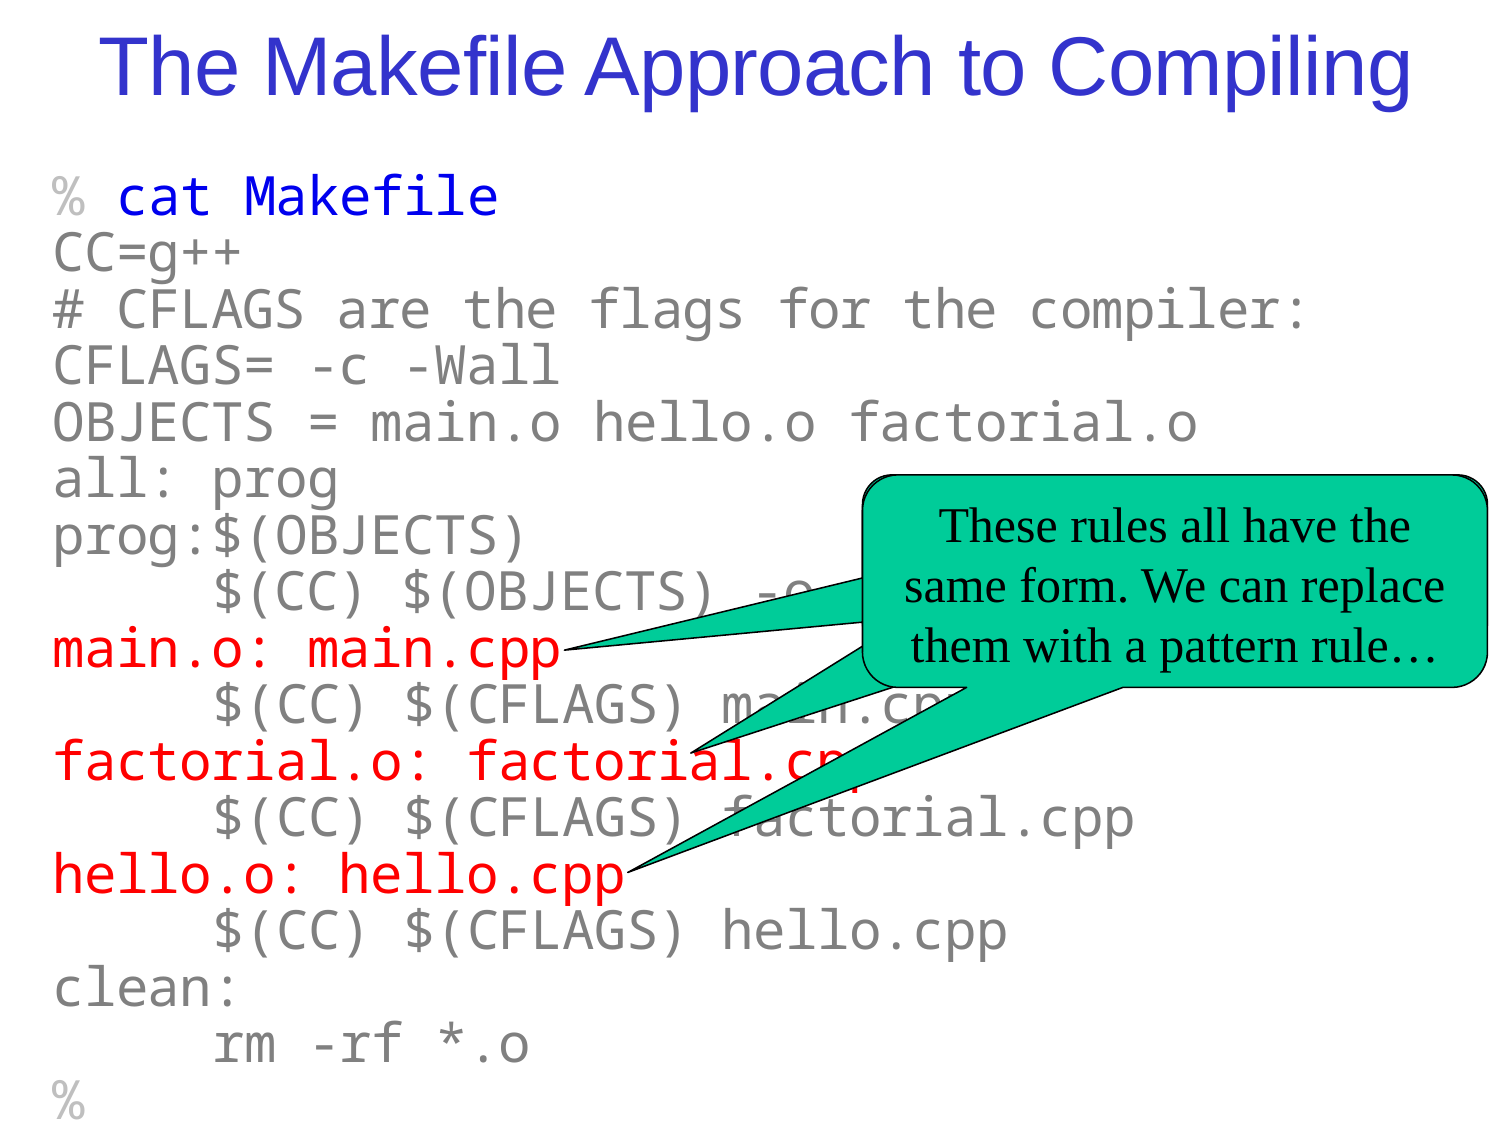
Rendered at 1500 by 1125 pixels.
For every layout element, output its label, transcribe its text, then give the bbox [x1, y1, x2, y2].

text_box [690, 646, 892, 754]
text_box [564, 578, 862, 651]
title The Makefile Approach to Compiling [37, 0, 1476, 126]
text_box These rules all have the same form. We can replace them with a pattern rule… [627, 474, 1488, 873]
text_box % cat Makefile CC=g++ # CFLAGS are the flags for the compiler: CFLAGS= -c -Wall OBJECTS = main.o hello.o factorial.o all: prog prog:$(OBJECTS) $(CC) $(OBJECTS) -o prog main.o: main.cpp $(CC) $(CFLAGS) main.cpp factorial.o: factorial.cpp $(CC) $(CFLAGS) factorial.cpp hello.o: hello.cpp $(CC) $(CFLAGS) hello.cpp clean: rm -rf *.o % [37, 162, 1500, 1125]
